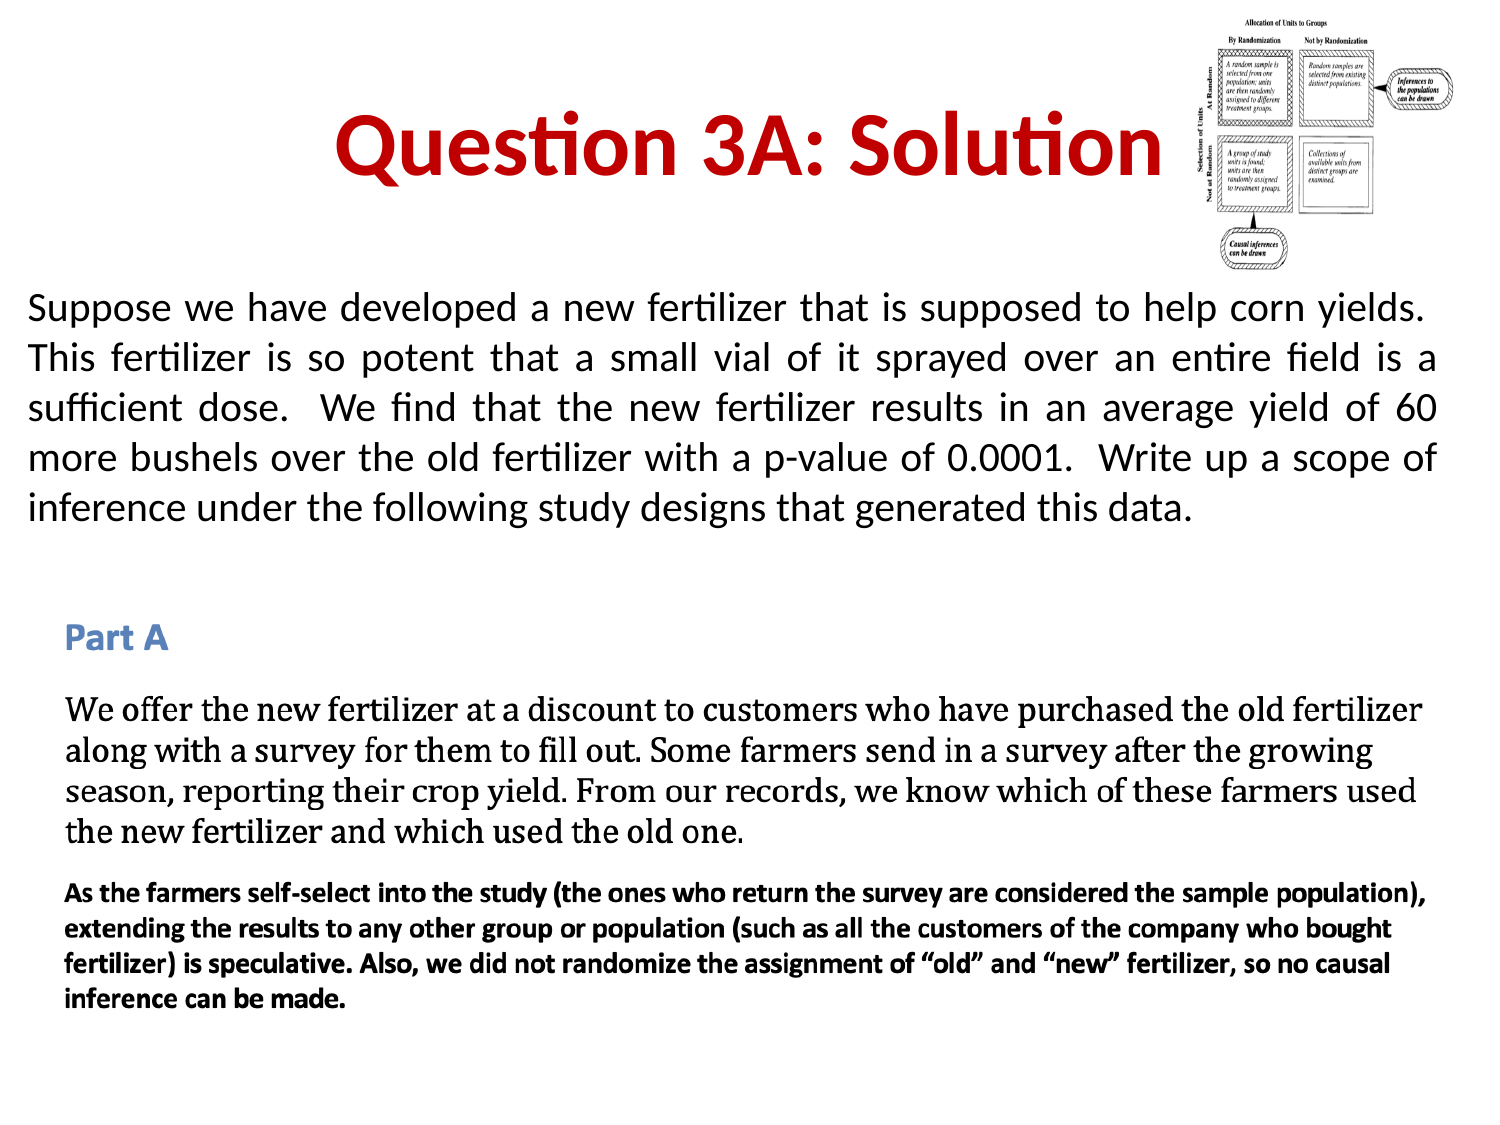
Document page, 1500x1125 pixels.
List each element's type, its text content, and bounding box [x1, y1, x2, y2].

picture [1193, 15, 1454, 272]
title Question 3A: Solution [75, 45, 1188, 233]
list Suppose we have developed a new fertilizer that is supposed to help corn yields. This fertilizer is so potent that a small vial of it sprayed over an entire field is a sufficient dose. We find that the new fertilizer results in an average yield of 60 more bushels over the old fertilizer with a p-value of 0.0001. Write up a scope of inference under the following study designs that generated this data. [12, 271, 1454, 797]
picture [40, 599, 1458, 1038]
